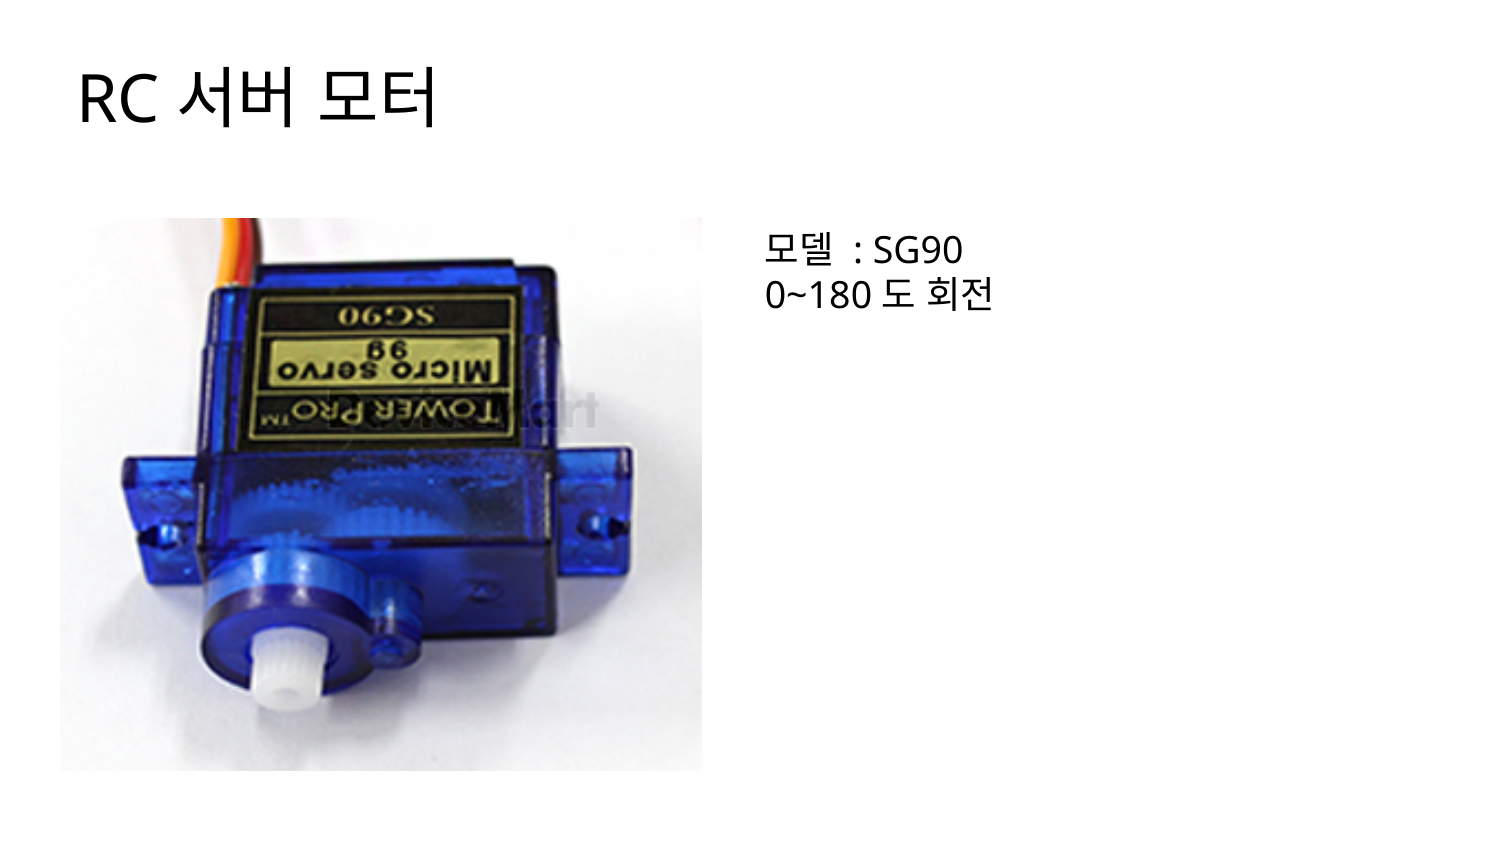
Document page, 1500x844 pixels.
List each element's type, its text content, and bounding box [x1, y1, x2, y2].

text_box 모델 : SG90 0~180도 회전 [749, 218, 1125, 323]
text_box RC서버 모터 [61, 48, 944, 143]
picture [60, 218, 702, 771]
